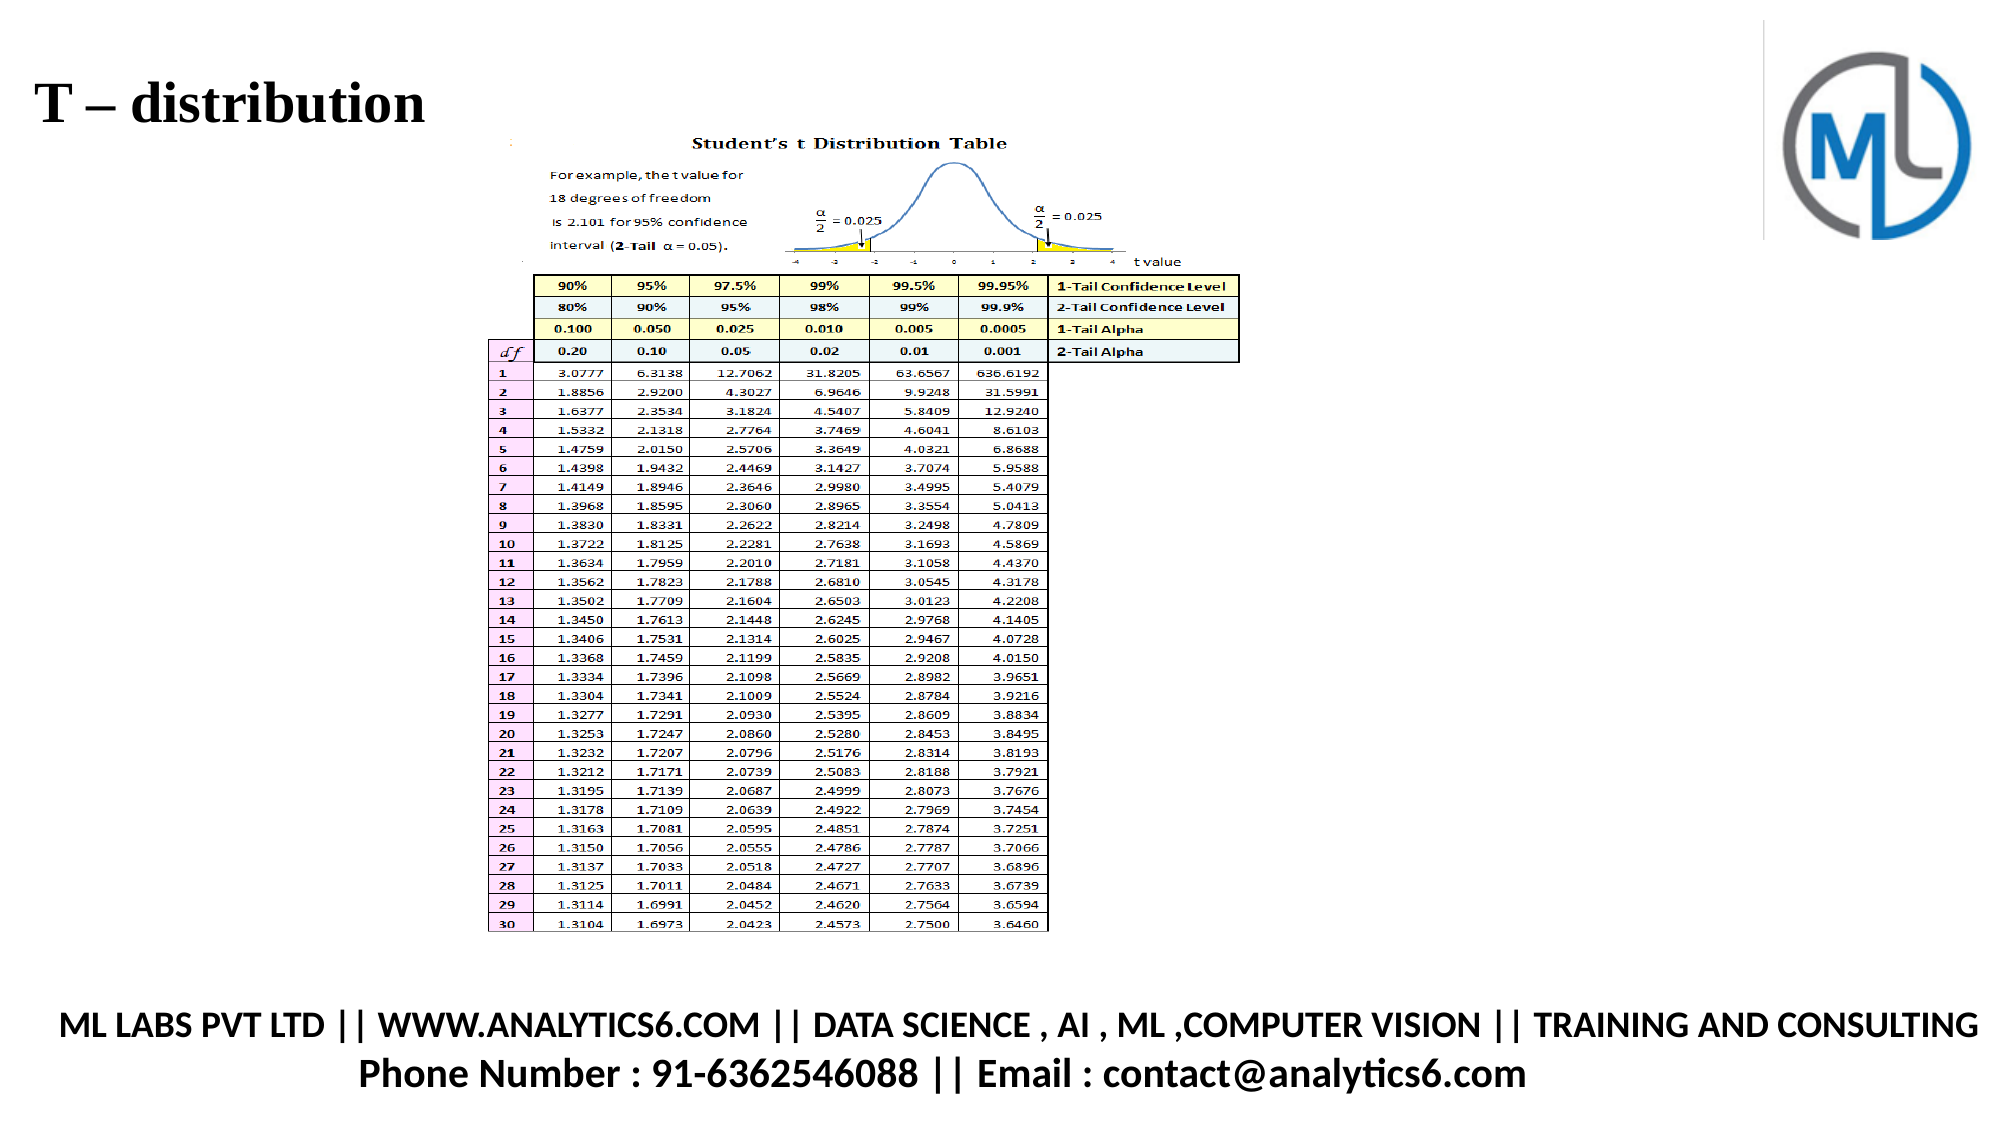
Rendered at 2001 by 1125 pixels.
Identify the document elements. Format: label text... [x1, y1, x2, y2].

title T – distribution [19, 20, 1761, 188]
picture [1761, 20, 1981, 240]
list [486, 130, 1242, 932]
text_box ML LABS PVT LTD || WWW.ANALYTICS6.COM || DATA SCIENCE , AI , ML ,COMPUTER VISION || TRAINING AND CONSULTING Phone Number : 91-6362546088 || Email : contact@analytics6.com [43, 993, 2000, 1103]
